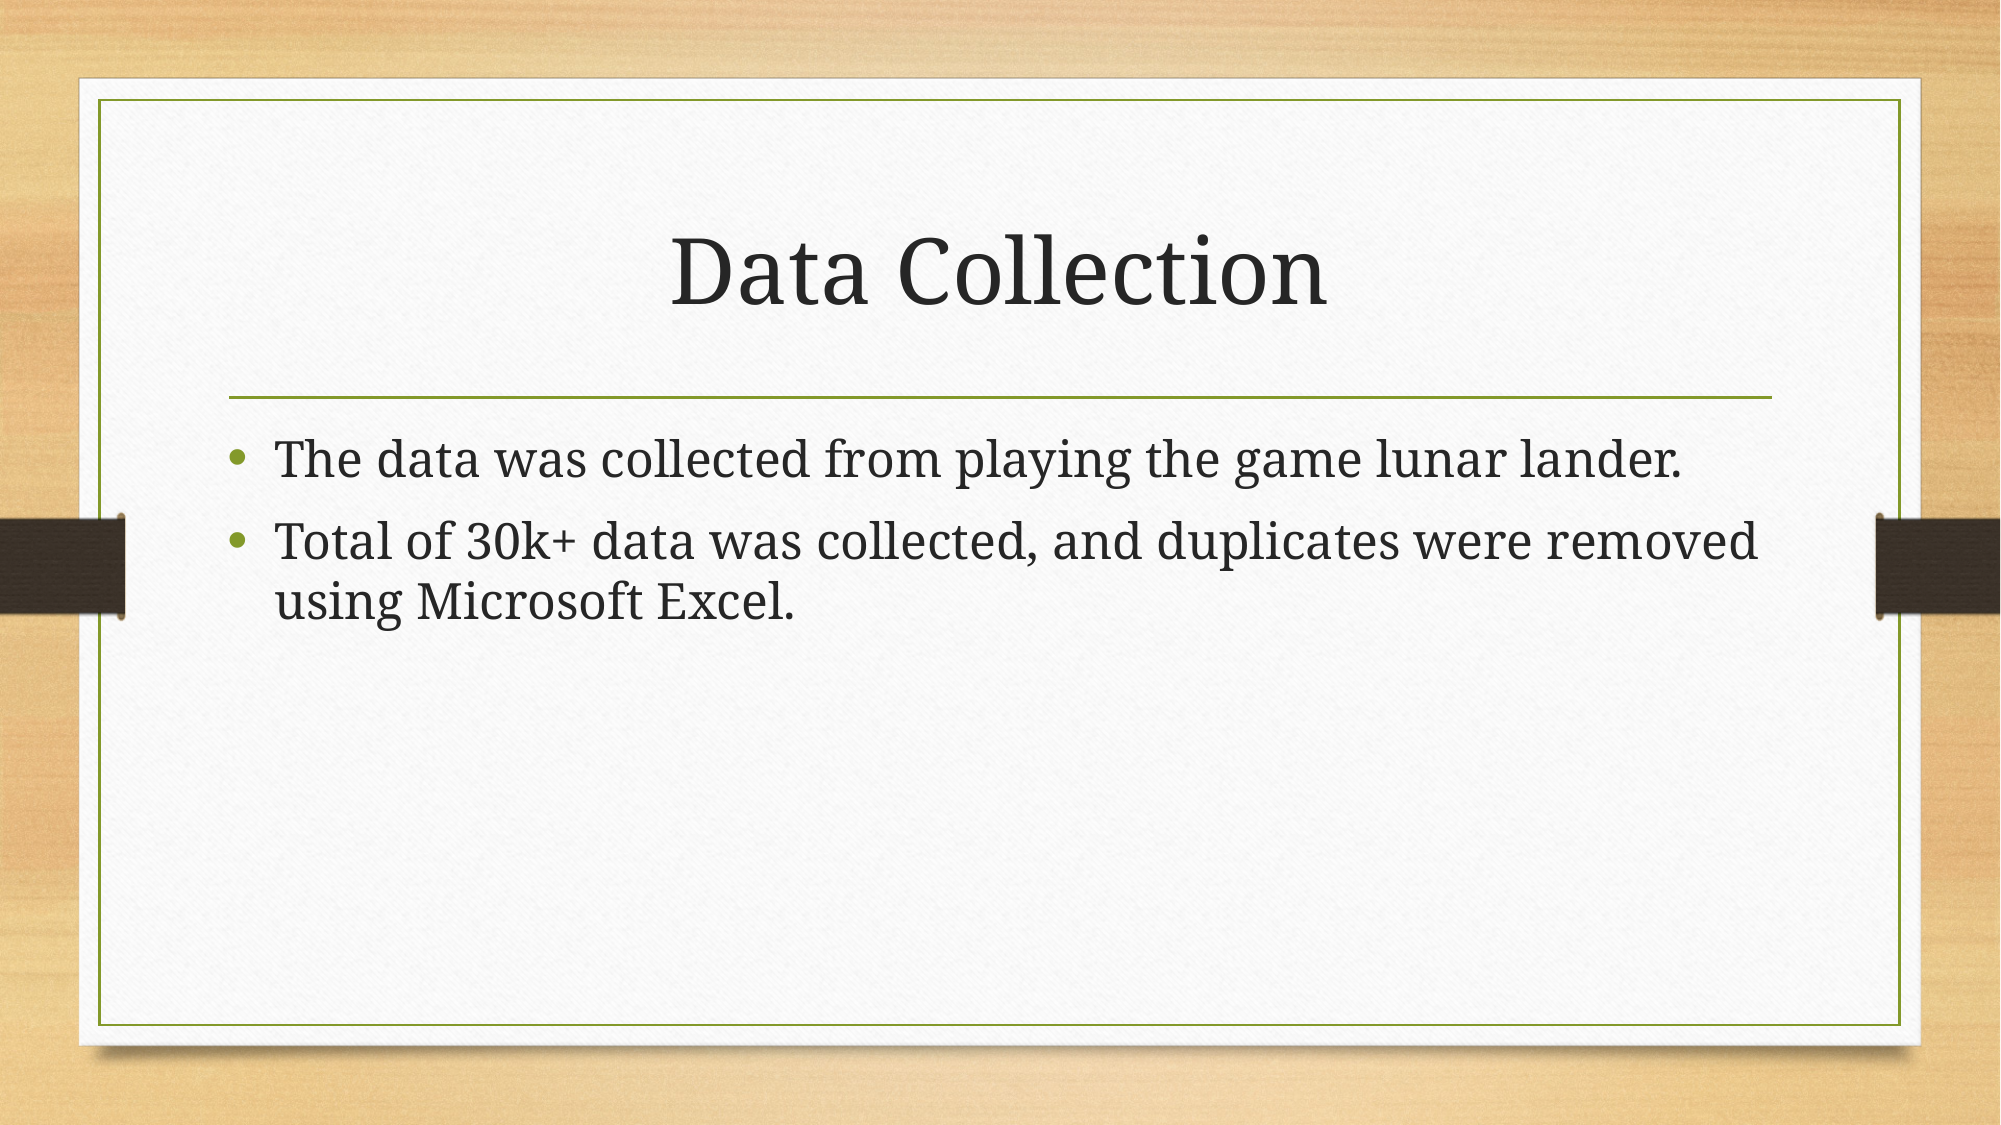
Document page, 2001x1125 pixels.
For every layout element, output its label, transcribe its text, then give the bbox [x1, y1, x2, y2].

picture [0, 0, 2001, 1125]
list The data was collected from playing the game lunar lander. Total of 30k+ data was collected, and duplicates were removed using Microsoft Excel. [212, 419, 1788, 964]
title Data Collection [212, 161, 1788, 375]
